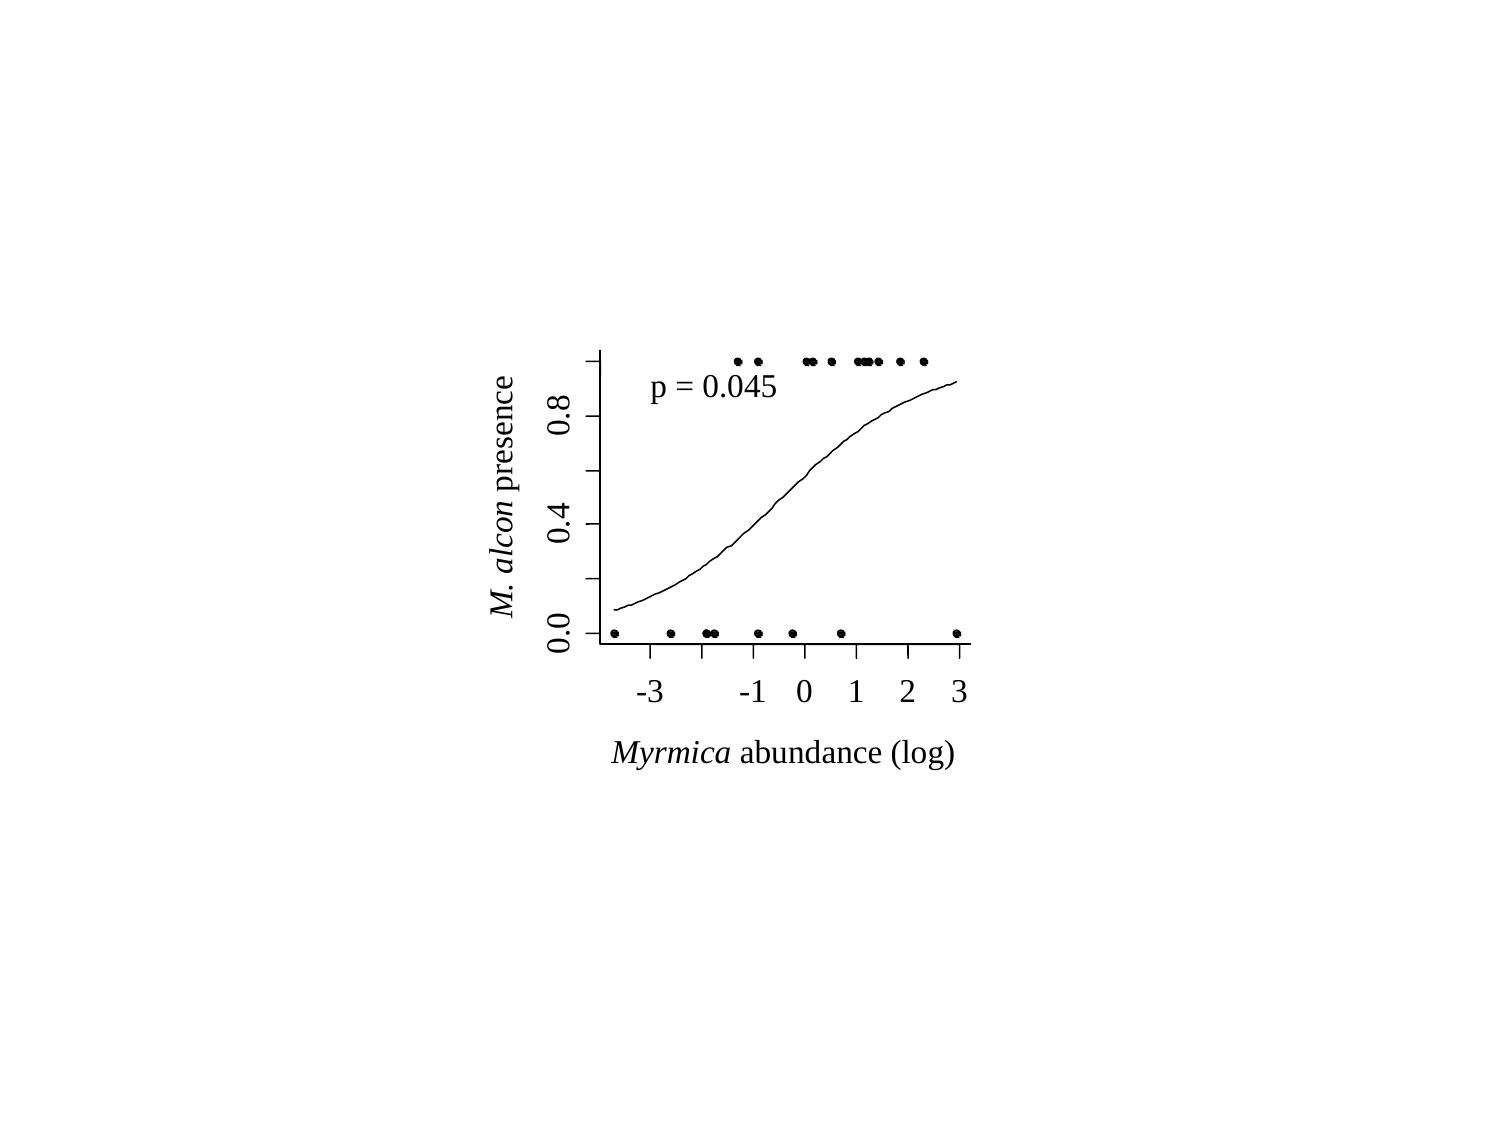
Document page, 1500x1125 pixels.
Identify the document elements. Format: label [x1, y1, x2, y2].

text_box [477, 228, 1032, 798]
